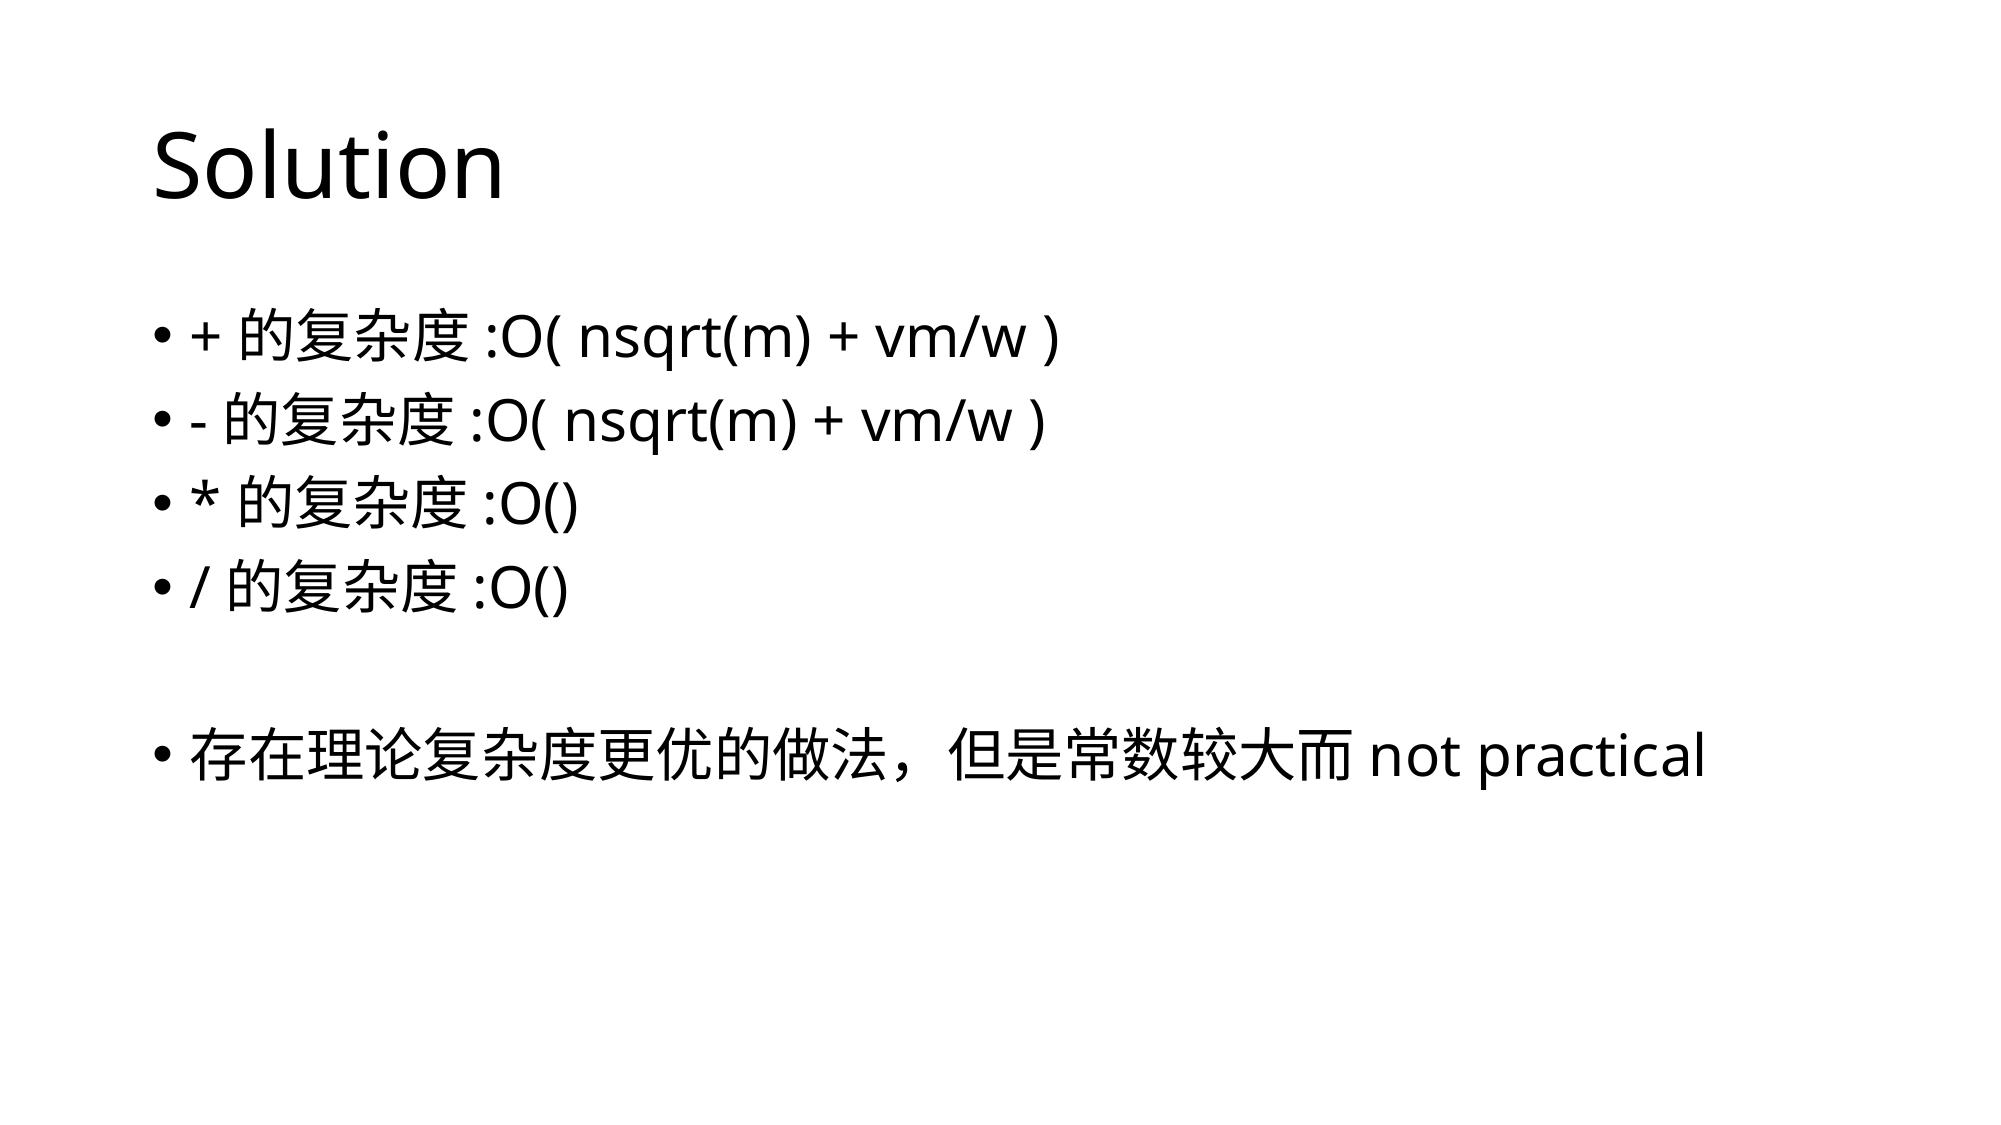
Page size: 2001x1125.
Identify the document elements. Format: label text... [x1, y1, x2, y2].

title Solution [137, 59, 1863, 278]
